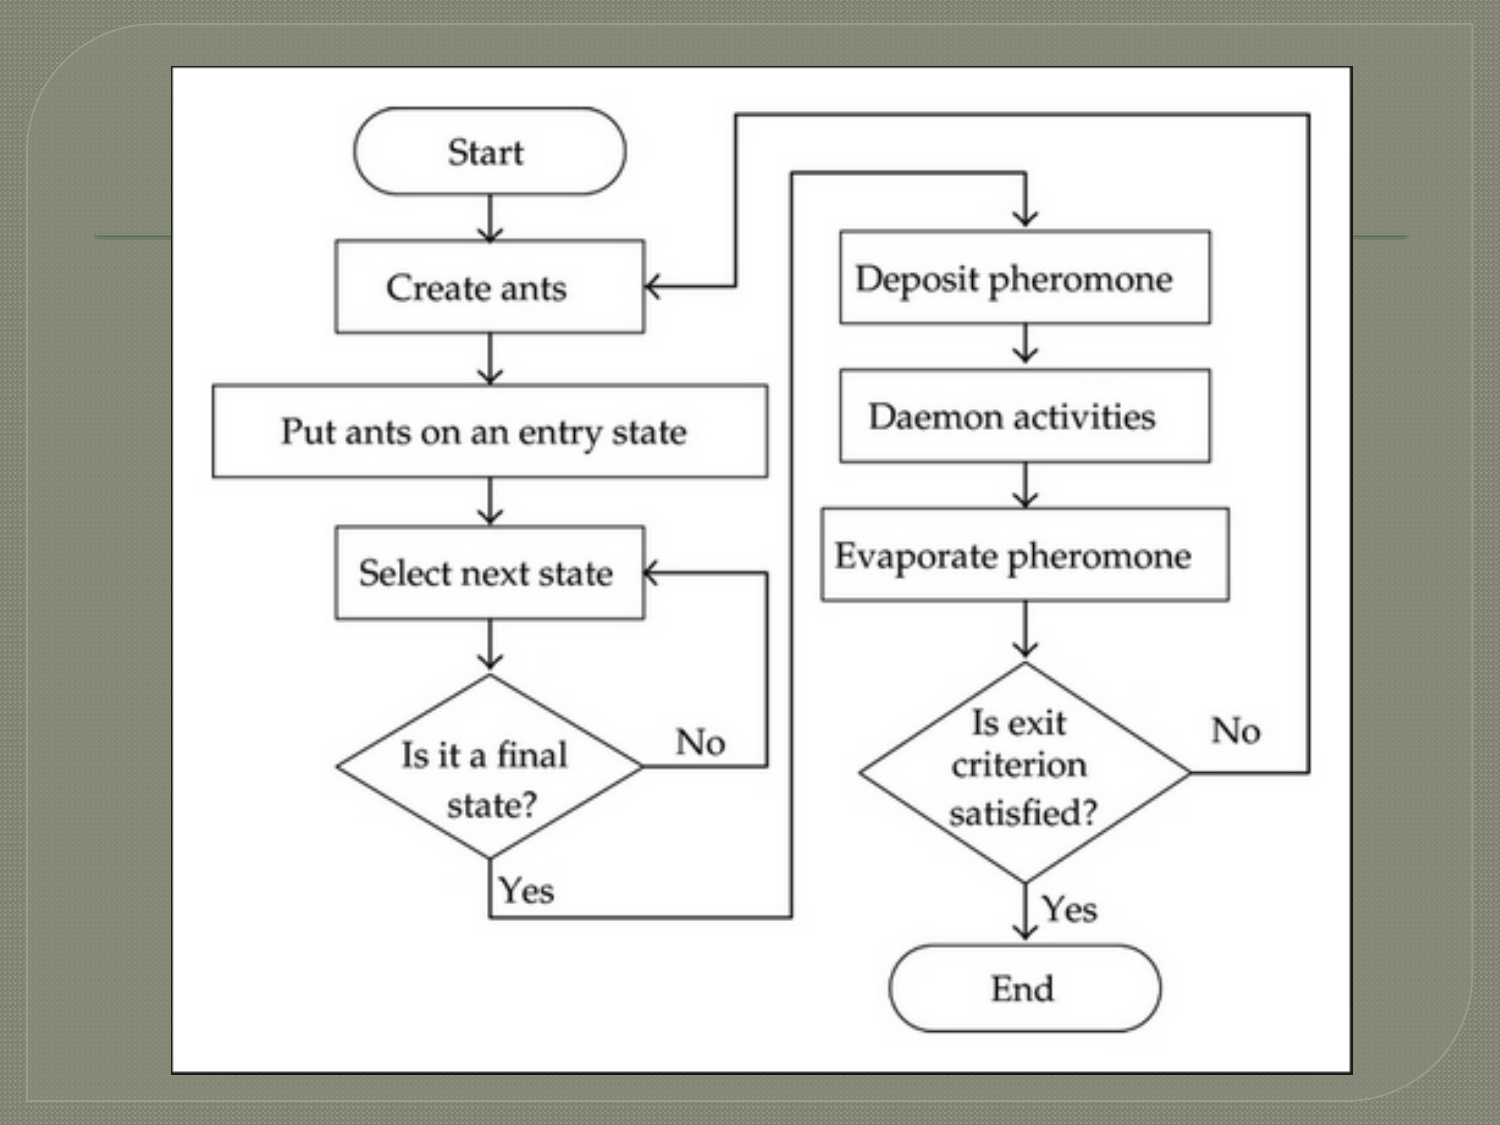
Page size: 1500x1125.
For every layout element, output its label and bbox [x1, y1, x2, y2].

picture [170, 66, 1353, 1075]
